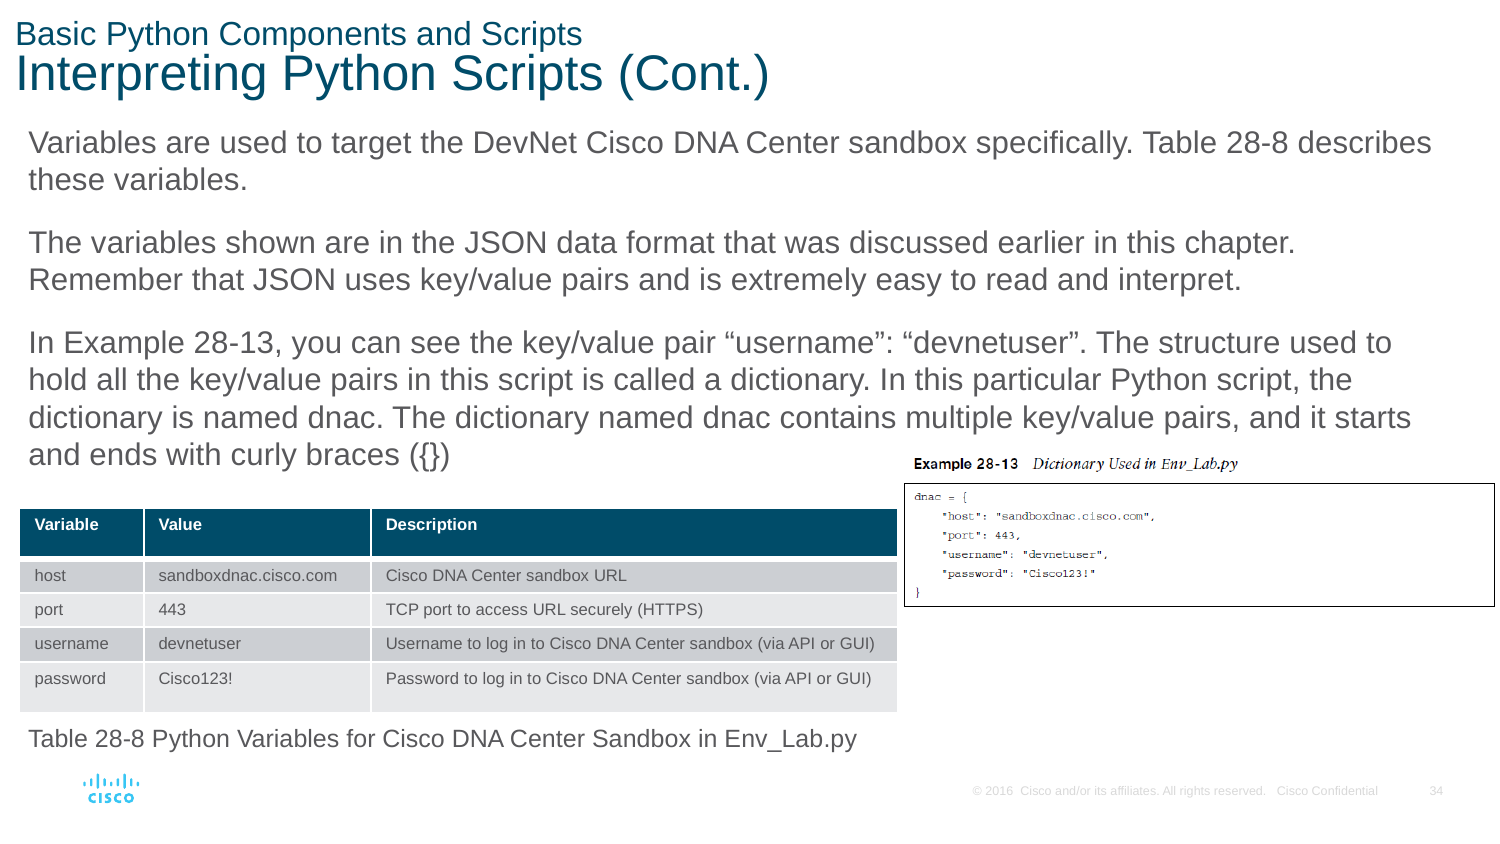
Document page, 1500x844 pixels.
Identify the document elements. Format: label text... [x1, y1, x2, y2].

table_cell 443 [145, 594, 370, 626]
text_box Table 28-8 Python Variables for Cisco DNA Center Sandbox in Env_Lab.py [13, 715, 914, 760]
table_cell Username to log in to Cisco DNA Center sandbox (via API or GUI) [372, 628, 897, 661]
title Basic Python Components and Scripts Interpreting Python Scripts (Cont.) [0, 0, 1369, 121]
table_cell Password to log in to Cisco DNA Center sandbox (via API or GUI) [372, 663, 897, 712]
table_cell TCP port to access URL securely (HTTPS) [372, 594, 897, 626]
table_cell Cisco123! [145, 663, 370, 712]
table_cell host [20, 562, 143, 592]
table_cell port [20, 594, 143, 626]
table_cell password [20, 663, 143, 712]
table_header Value [145, 509, 370, 556]
table_header Description [372, 509, 892, 556]
picture [897, 450, 1500, 612]
list Variables are used to target the DevNet Cisco DNA Center sandbox specifically. Table 28-8 describes these variables. The variables shown are in the JSON data format that was discussed earlier in this chapter. Remember that JSON uses key/value pairs and is extremely easy to read and interpret. In Example 28-13, you can see the key/value pair “username”: “devnetuser”. The structure used to hold all the key/value pairs in this script is called a dictionary. In this particular Python script, the dictionary is named dnac. The dictionary named dnac contains multiple key/value pairs, and it starts and ends with curly braces ({}) [13, 114, 1471, 444]
table_cell devnetuser [145, 628, 370, 661]
table_cell username [20, 628, 143, 661]
table_header Variable [20, 509, 143, 556]
table_cell sandboxdnac.cisco.com [145, 562, 370, 592]
table_cell Cisco DNA Center sandbox URL [372, 562, 892, 592]
